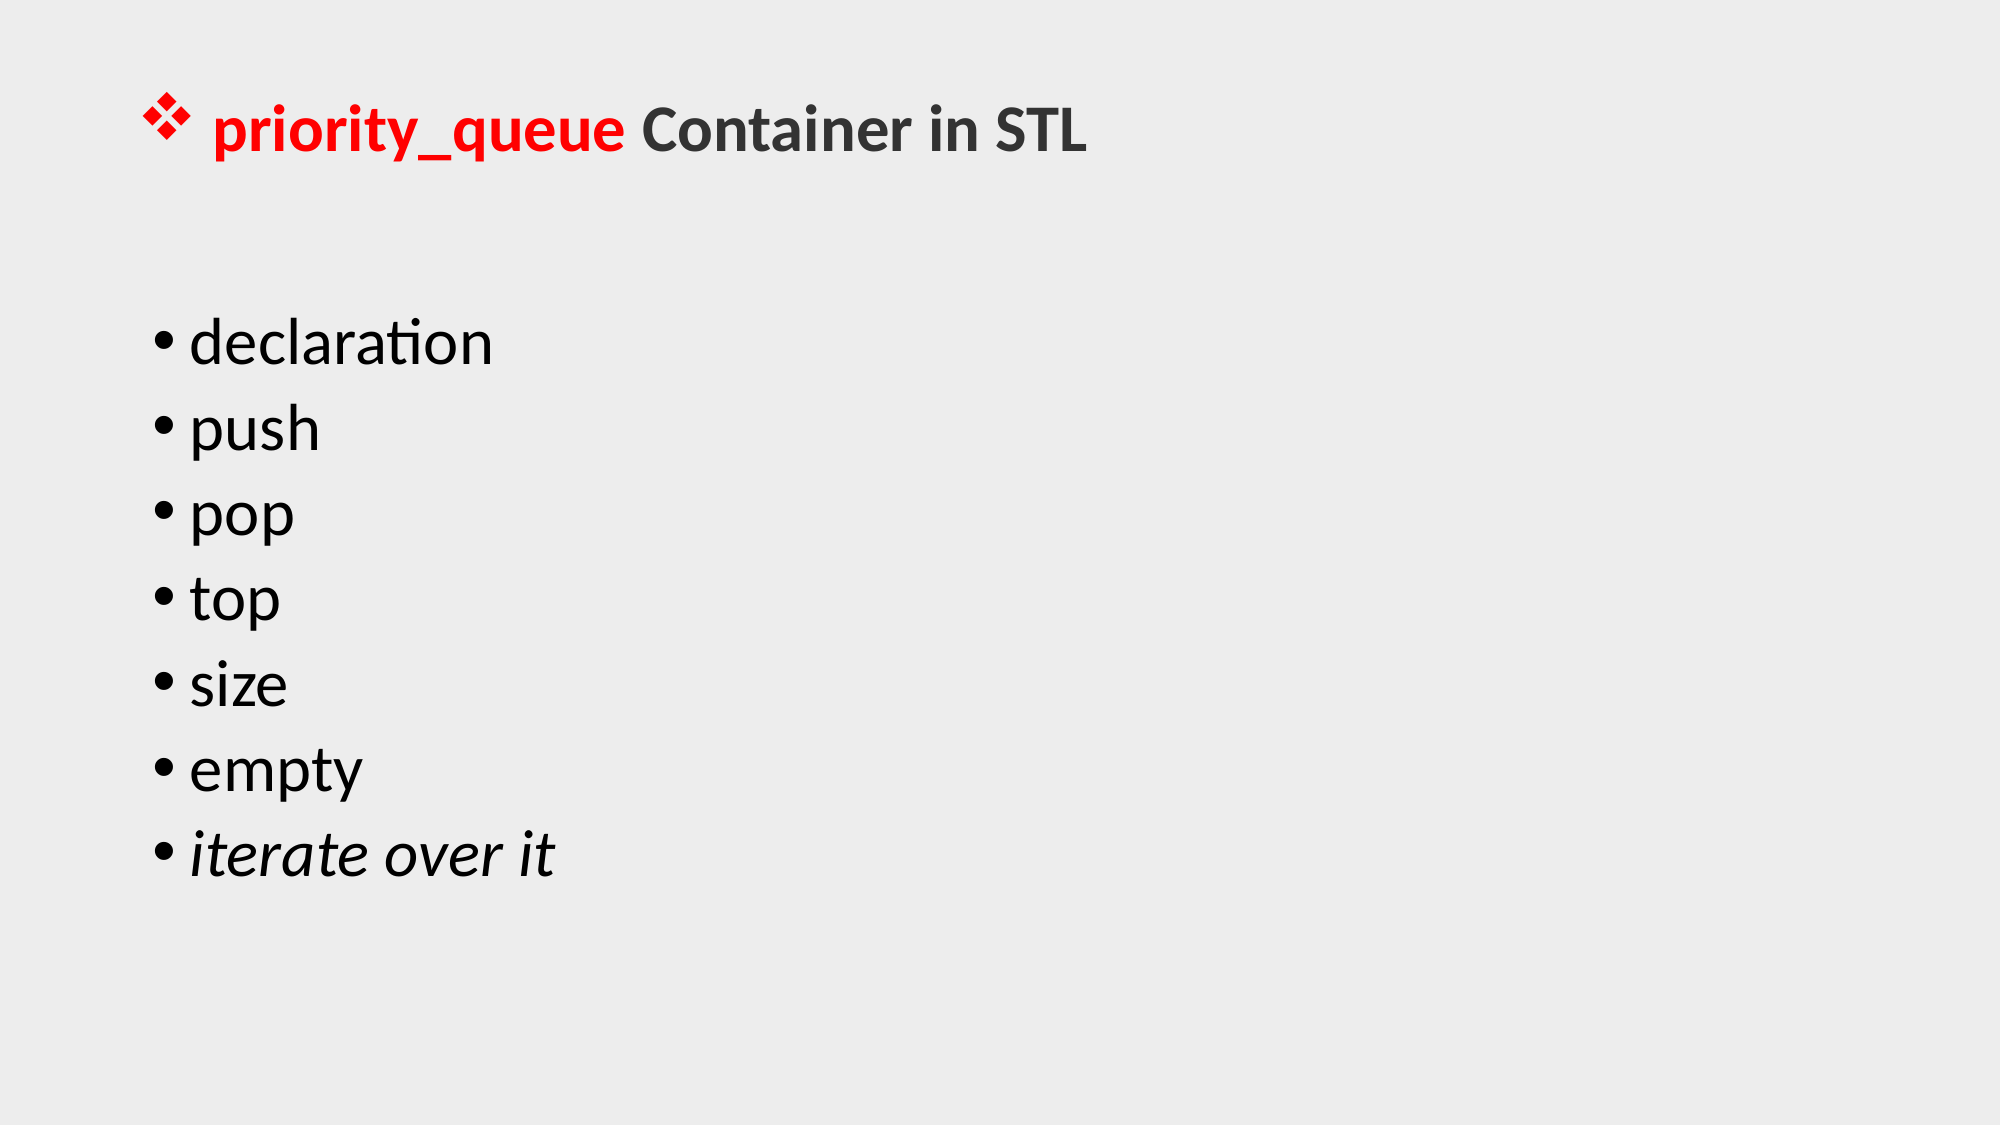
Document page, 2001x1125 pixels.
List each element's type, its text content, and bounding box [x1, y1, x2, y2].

title priority_queue Container in STL [137, 60, 1097, 277]
list declaration push pop top size empty iterate over it [137, 299, 1863, 1014]
